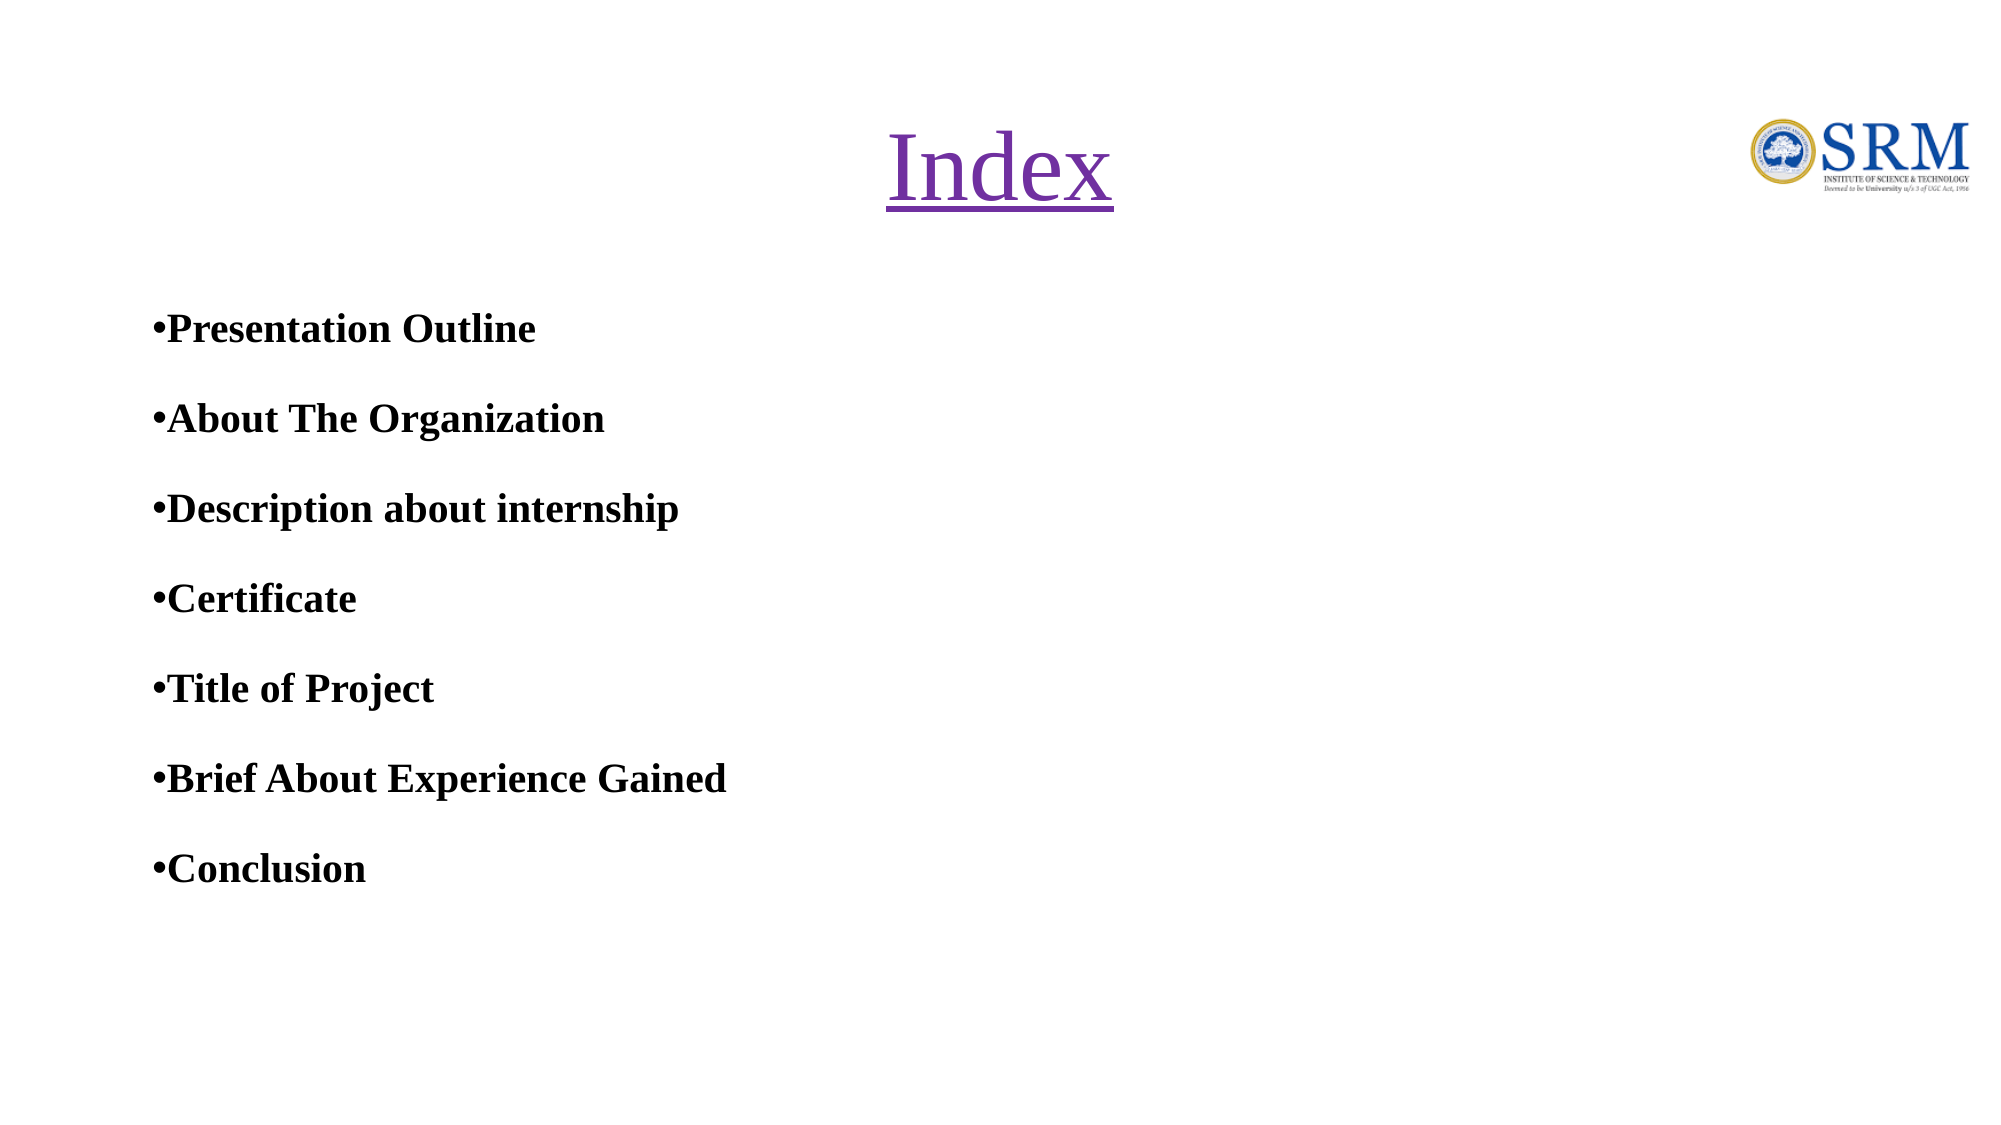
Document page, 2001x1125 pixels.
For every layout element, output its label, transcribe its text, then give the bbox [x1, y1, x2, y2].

picture [1731, 27, 1989, 285]
list Presentation Outline About The Organization Description about internship Certificate Title of Project Brief About Experience Gained Conclusion [137, 299, 1863, 1014]
title Index [137, 59, 1731, 278]
